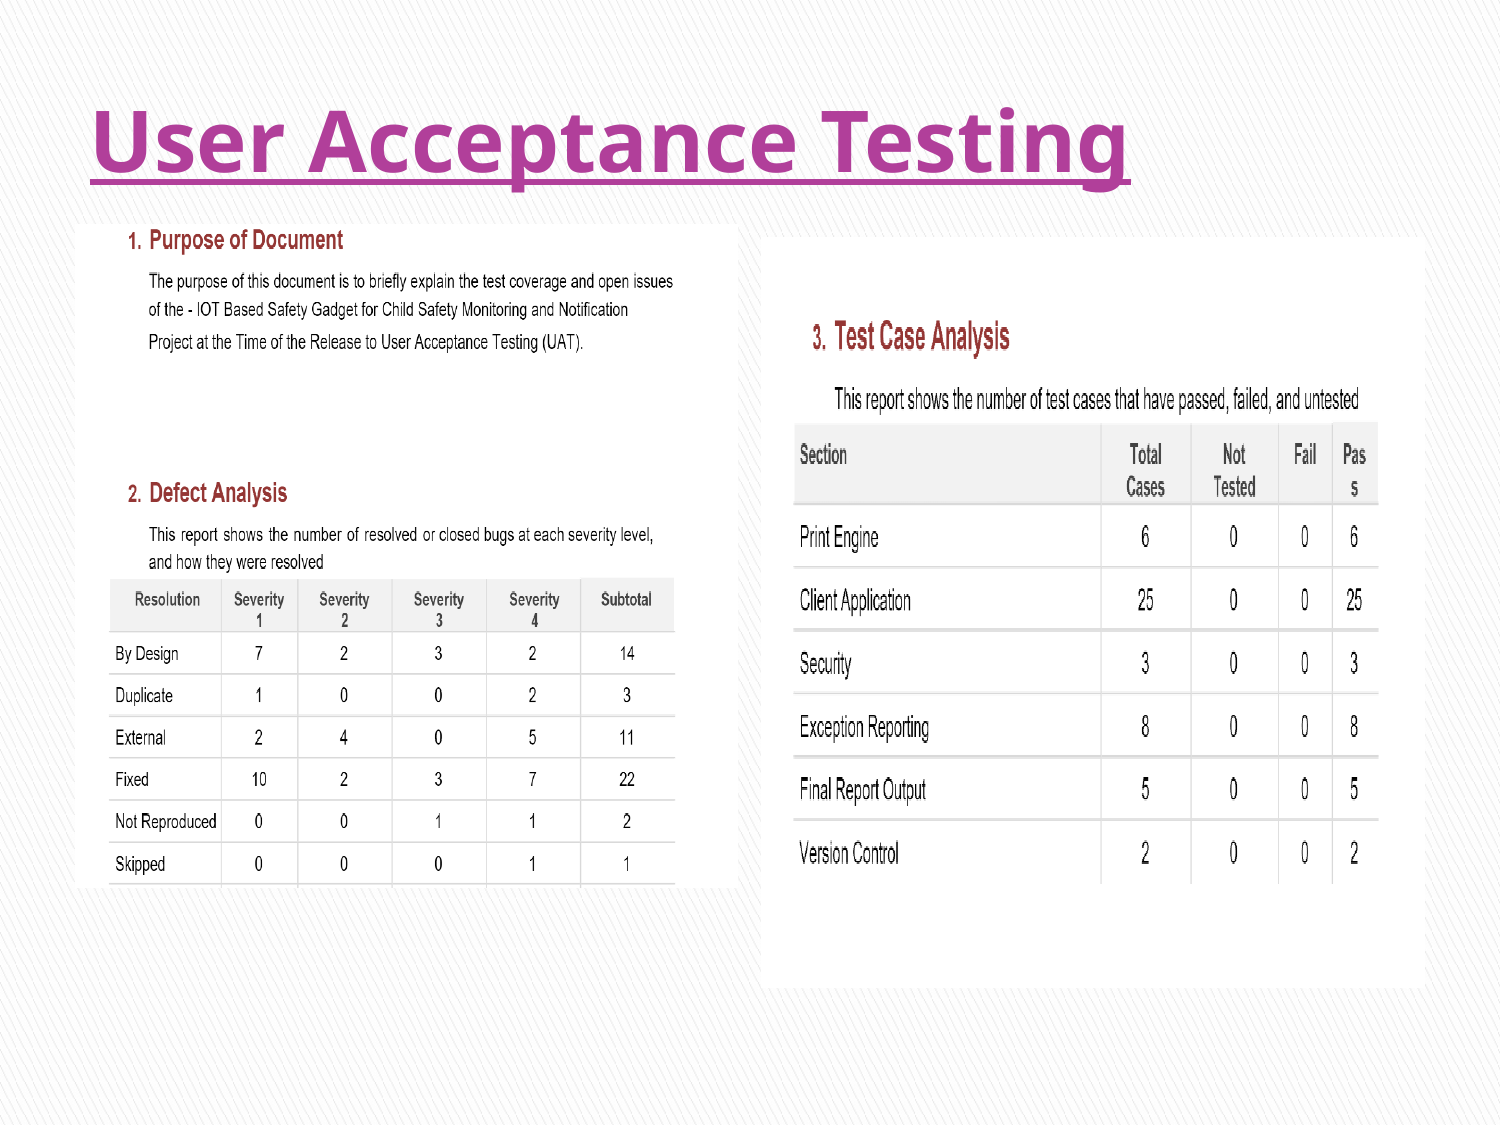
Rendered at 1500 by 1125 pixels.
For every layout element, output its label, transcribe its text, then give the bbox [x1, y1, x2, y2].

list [74, 224, 738, 888]
title User Acceptance Testing [75, 44, 1425, 233]
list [761, 237, 1426, 988]
